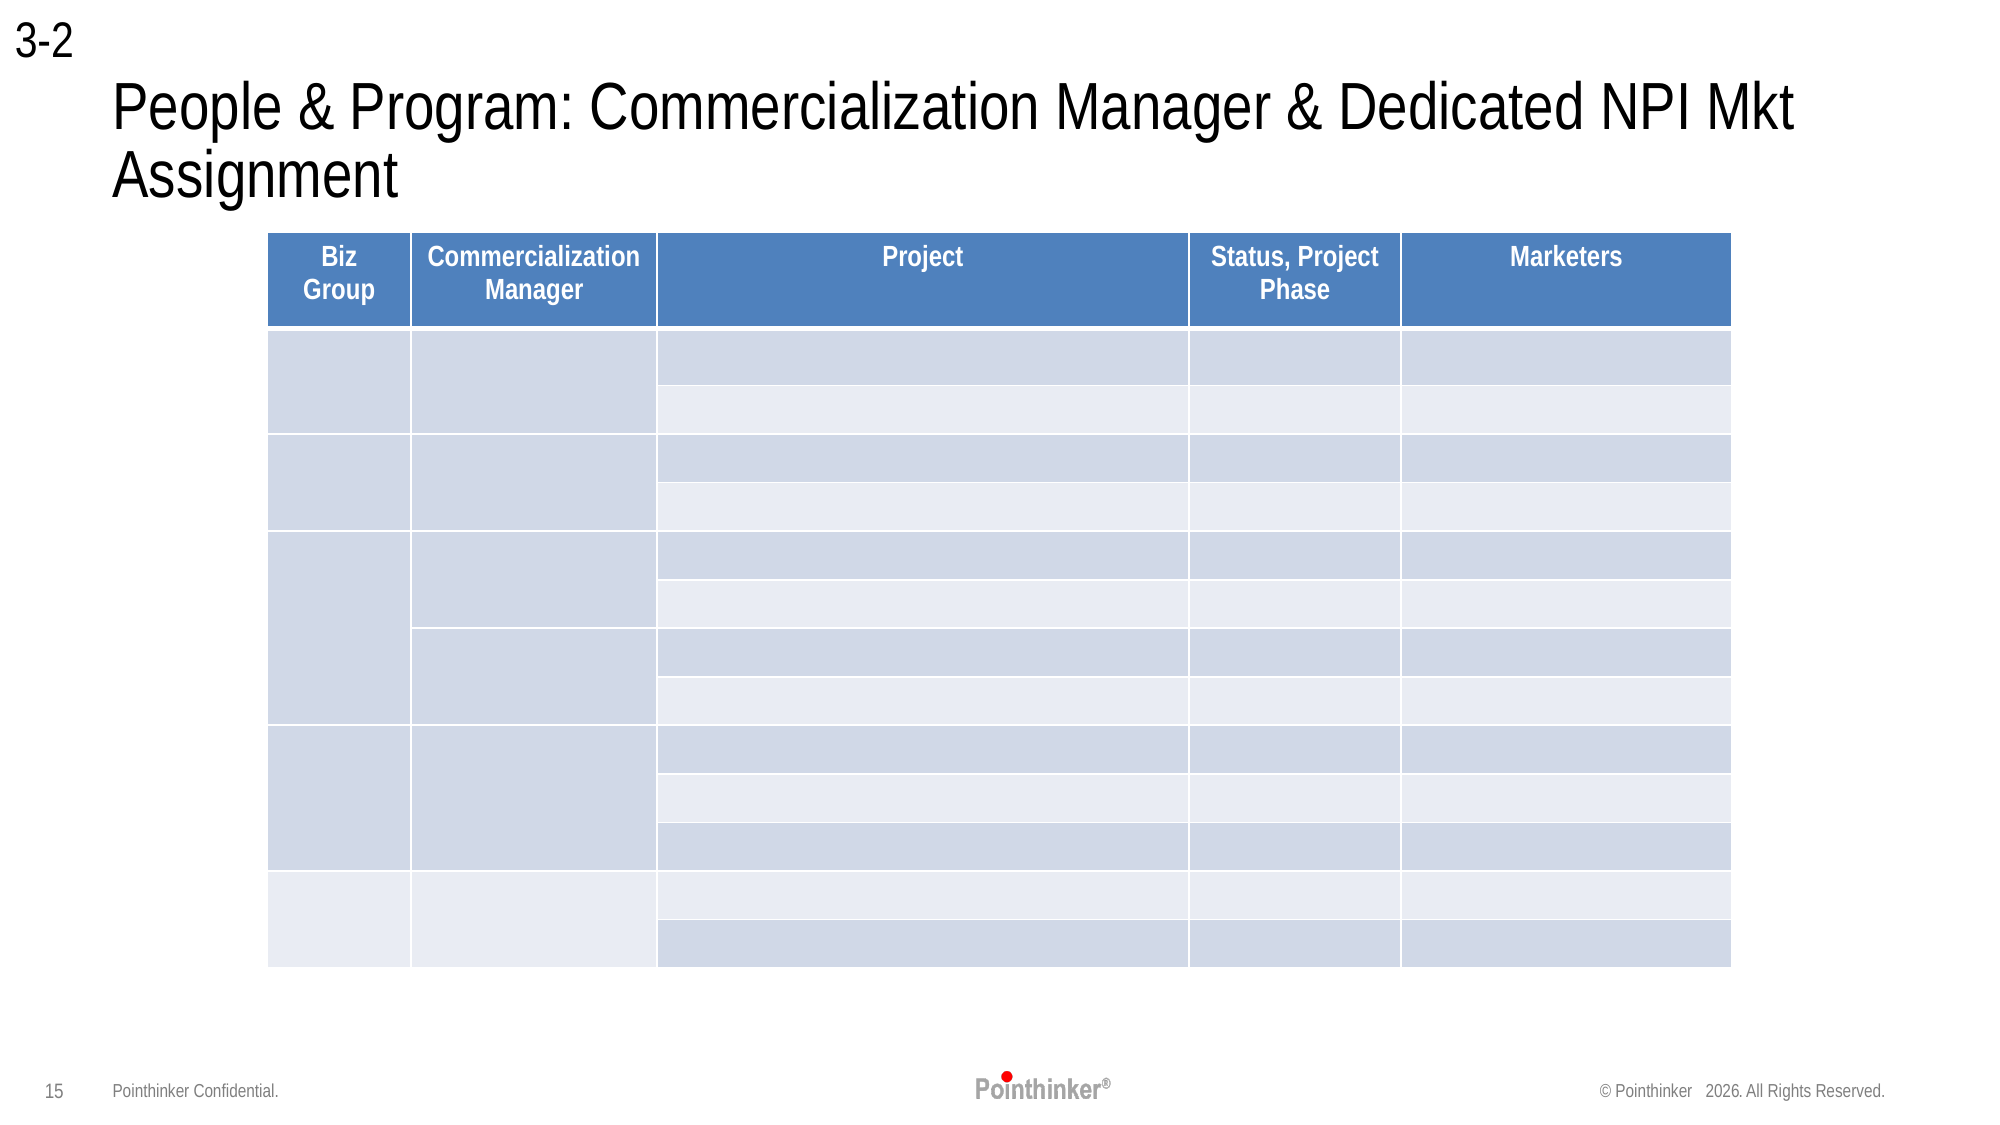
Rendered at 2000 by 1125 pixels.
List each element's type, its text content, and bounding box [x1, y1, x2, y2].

title People & Program: Commercialization Manager & Dedicated NPI Mkt Assignment [112, 75, 1883, 150]
table_cell [1190, 775, 1400, 822]
table_cell [658, 629, 1188, 676]
table_cell [268, 532, 410, 724]
table_header Marketers [1402, 233, 1731, 326]
table_cell [268, 331, 410, 433]
table_cell [1402, 678, 1731, 724]
table_cell [1190, 435, 1400, 482]
table_cell [1402, 532, 1731, 579]
table_cell [1402, 629, 1731, 676]
table_cell [1402, 823, 1731, 870]
table_cell [1402, 435, 1731, 482]
table_cell [658, 483, 1188, 530]
picture [952, 1062, 1124, 1122]
table_cell [658, 532, 1188, 579]
table_cell [268, 872, 410, 967]
table_cell [658, 872, 1188, 919]
text_box 3-2 [0, 0, 113, 75]
table_cell [658, 435, 1188, 482]
table_cell [1402, 872, 1731, 919]
table_cell [412, 629, 656, 724]
table_cell [658, 331, 1188, 385]
table_cell [1190, 629, 1400, 676]
table_header Project [658, 233, 1188, 326]
table_cell [1402, 483, 1731, 530]
table_cell [1402, 775, 1731, 822]
table_cell [1402, 331, 1731, 385]
table_cell [412, 726, 656, 870]
table_cell [1190, 872, 1400, 919]
table_cell [1190, 678, 1400, 724]
table_header Commercialization Manager [412, 233, 656, 326]
table_cell [412, 435, 656, 530]
table_cell [658, 386, 1188, 433]
table_cell [268, 726, 410, 870]
table_cell [658, 726, 1188, 773]
table_cell [412, 331, 656, 433]
table_cell [268, 435, 410, 530]
table_cell [1190, 726, 1400, 773]
table_cell [1402, 726, 1731, 773]
table_cell [412, 532, 656, 627]
table_header Biz Group [268, 233, 410, 326]
table_cell [1190, 483, 1400, 530]
table_cell [1190, 532, 1400, 579]
table_cell [1402, 920, 1731, 967]
table_cell [1190, 920, 1400, 967]
table_cell [1402, 386, 1731, 433]
table_cell [658, 920, 1188, 967]
table_header Status, Project Phase [1190, 233, 1400, 326]
table_cell [658, 823, 1188, 870]
table_cell [658, 678, 1188, 724]
table_cell [1190, 581, 1400, 627]
table_cell [412, 872, 656, 967]
table_cell [1190, 386, 1400, 433]
table_cell [1190, 331, 1400, 385]
table_cell [1190, 823, 1400, 870]
table_cell [658, 581, 1188, 627]
table_cell [1402, 581, 1731, 627]
table_cell [658, 775, 1188, 822]
